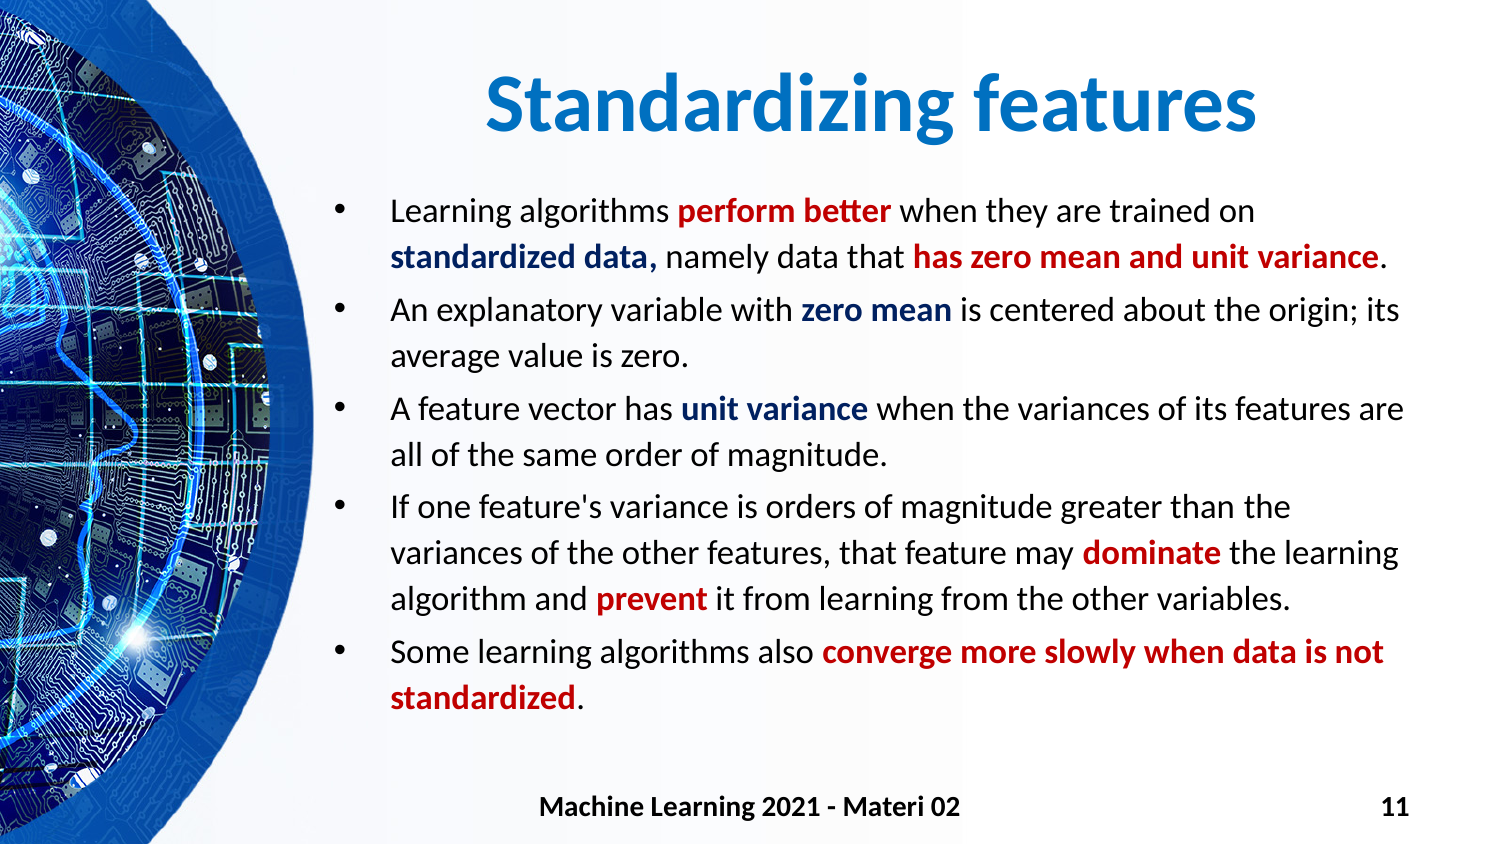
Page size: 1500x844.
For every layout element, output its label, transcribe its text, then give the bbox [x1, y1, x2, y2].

picture [0, 0, 1500, 844]
title Standardizing features [318, 39, 1425, 159]
footer Machine Learning 2021 - Materi 02 [512, 782, 988, 827]
slide_number 11 [1074, 782, 1425, 827]
list Learning algorithms perform better when they are trained on standardized data, namely data that has zero mean and unit variance. An explanatory variable with zero mean is centered about the origin; its average value is zero. A feature vector has unit variance when the variances of its features are all of the same order of magnitude. If one feature's variance is orders of magnitude greater than the variances of the other features, that feature may dominate the learning algorithm and prevent it from learning from the other variables. Some learning algorithms also converge more slowly when data is not standardized. [318, 175, 1427, 770]
